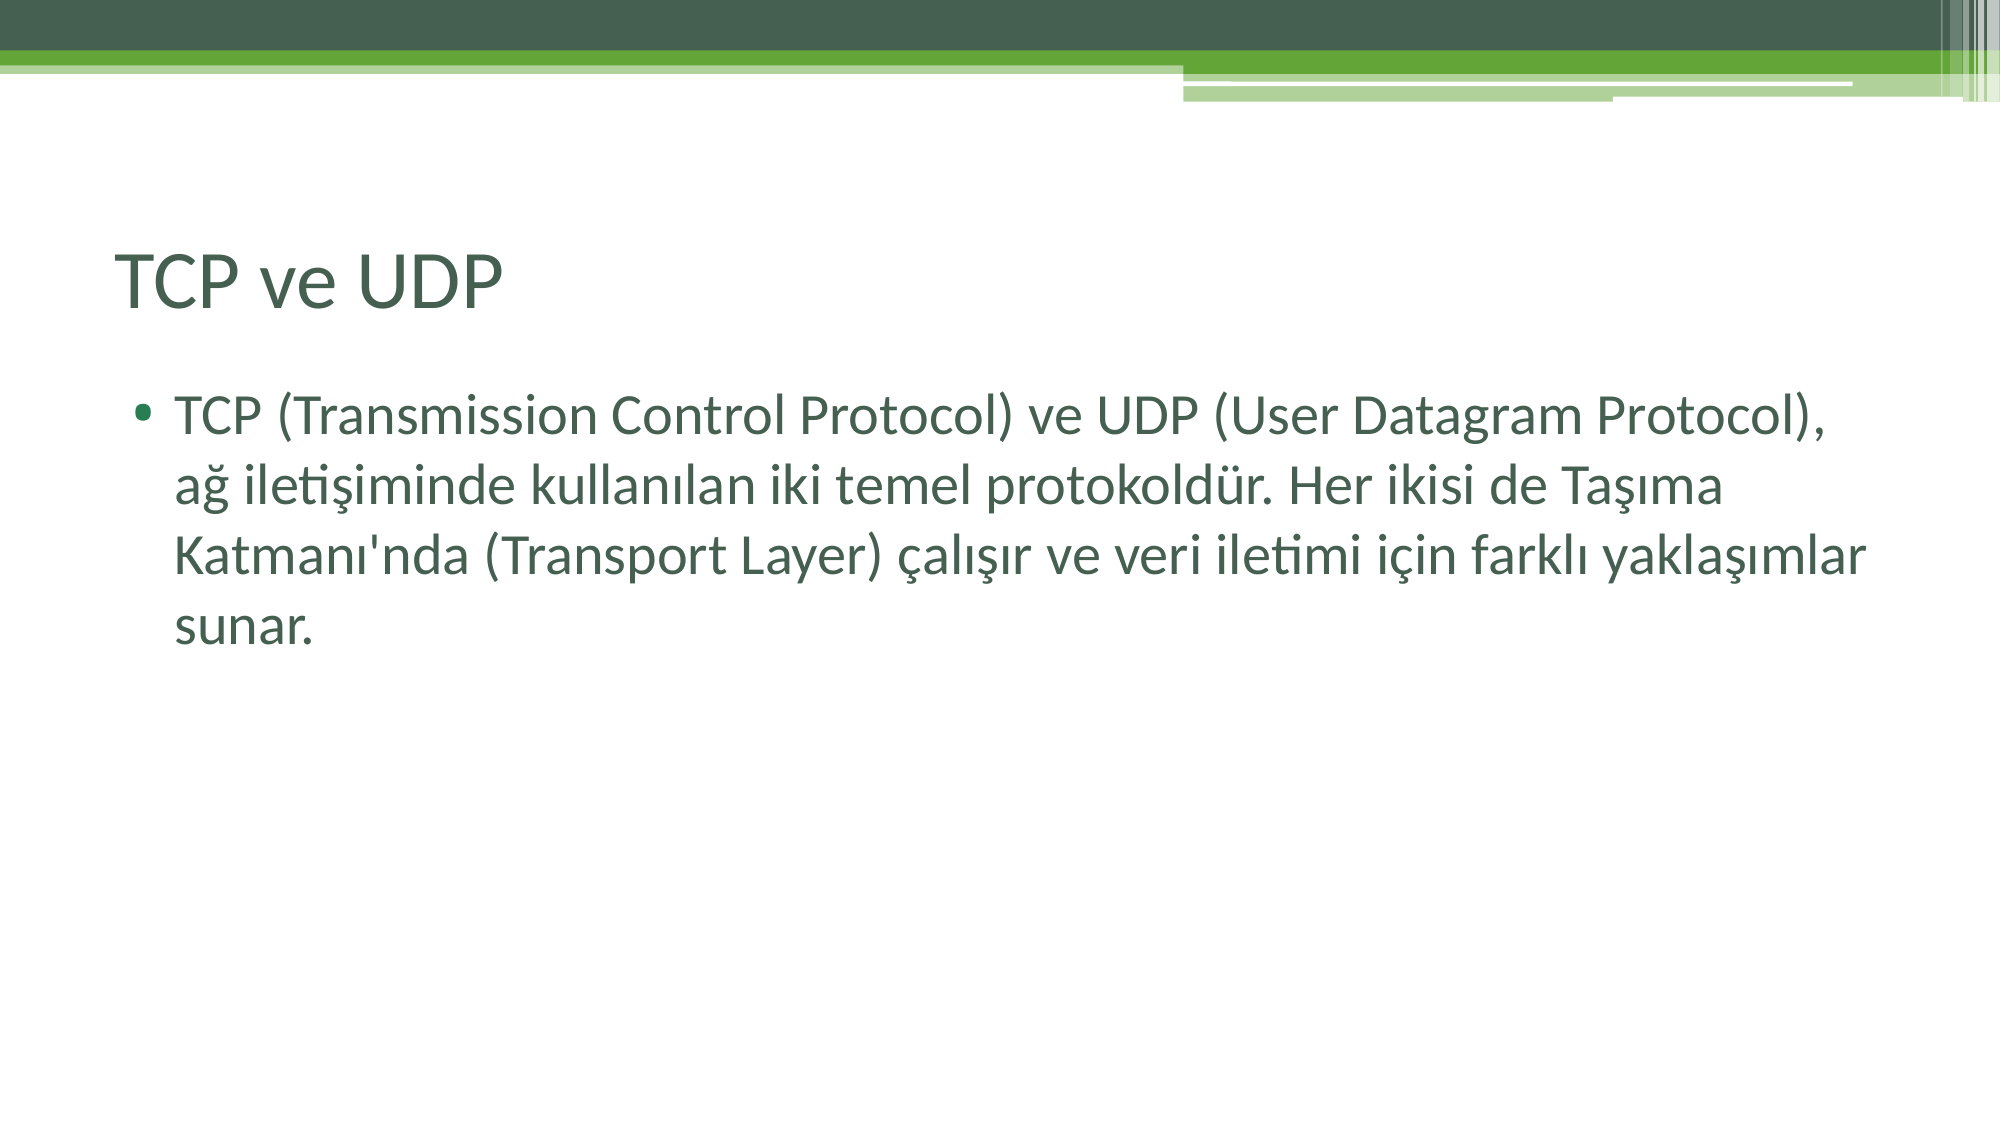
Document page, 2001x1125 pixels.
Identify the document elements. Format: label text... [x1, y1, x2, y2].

list TCP (Transmission Control Protocol) ve UDP (User Datagram Protocol), ağ iletişiminde kullanılan iki temel protokoldür. Her ikisi de Taşıma Katmanı'nda (Transport Layer) çalışır ve veri iletimi için farklı yaklaşımlar sunar. [99, 368, 1900, 1079]
title TCP ve UDP [99, 187, 1900, 363]
